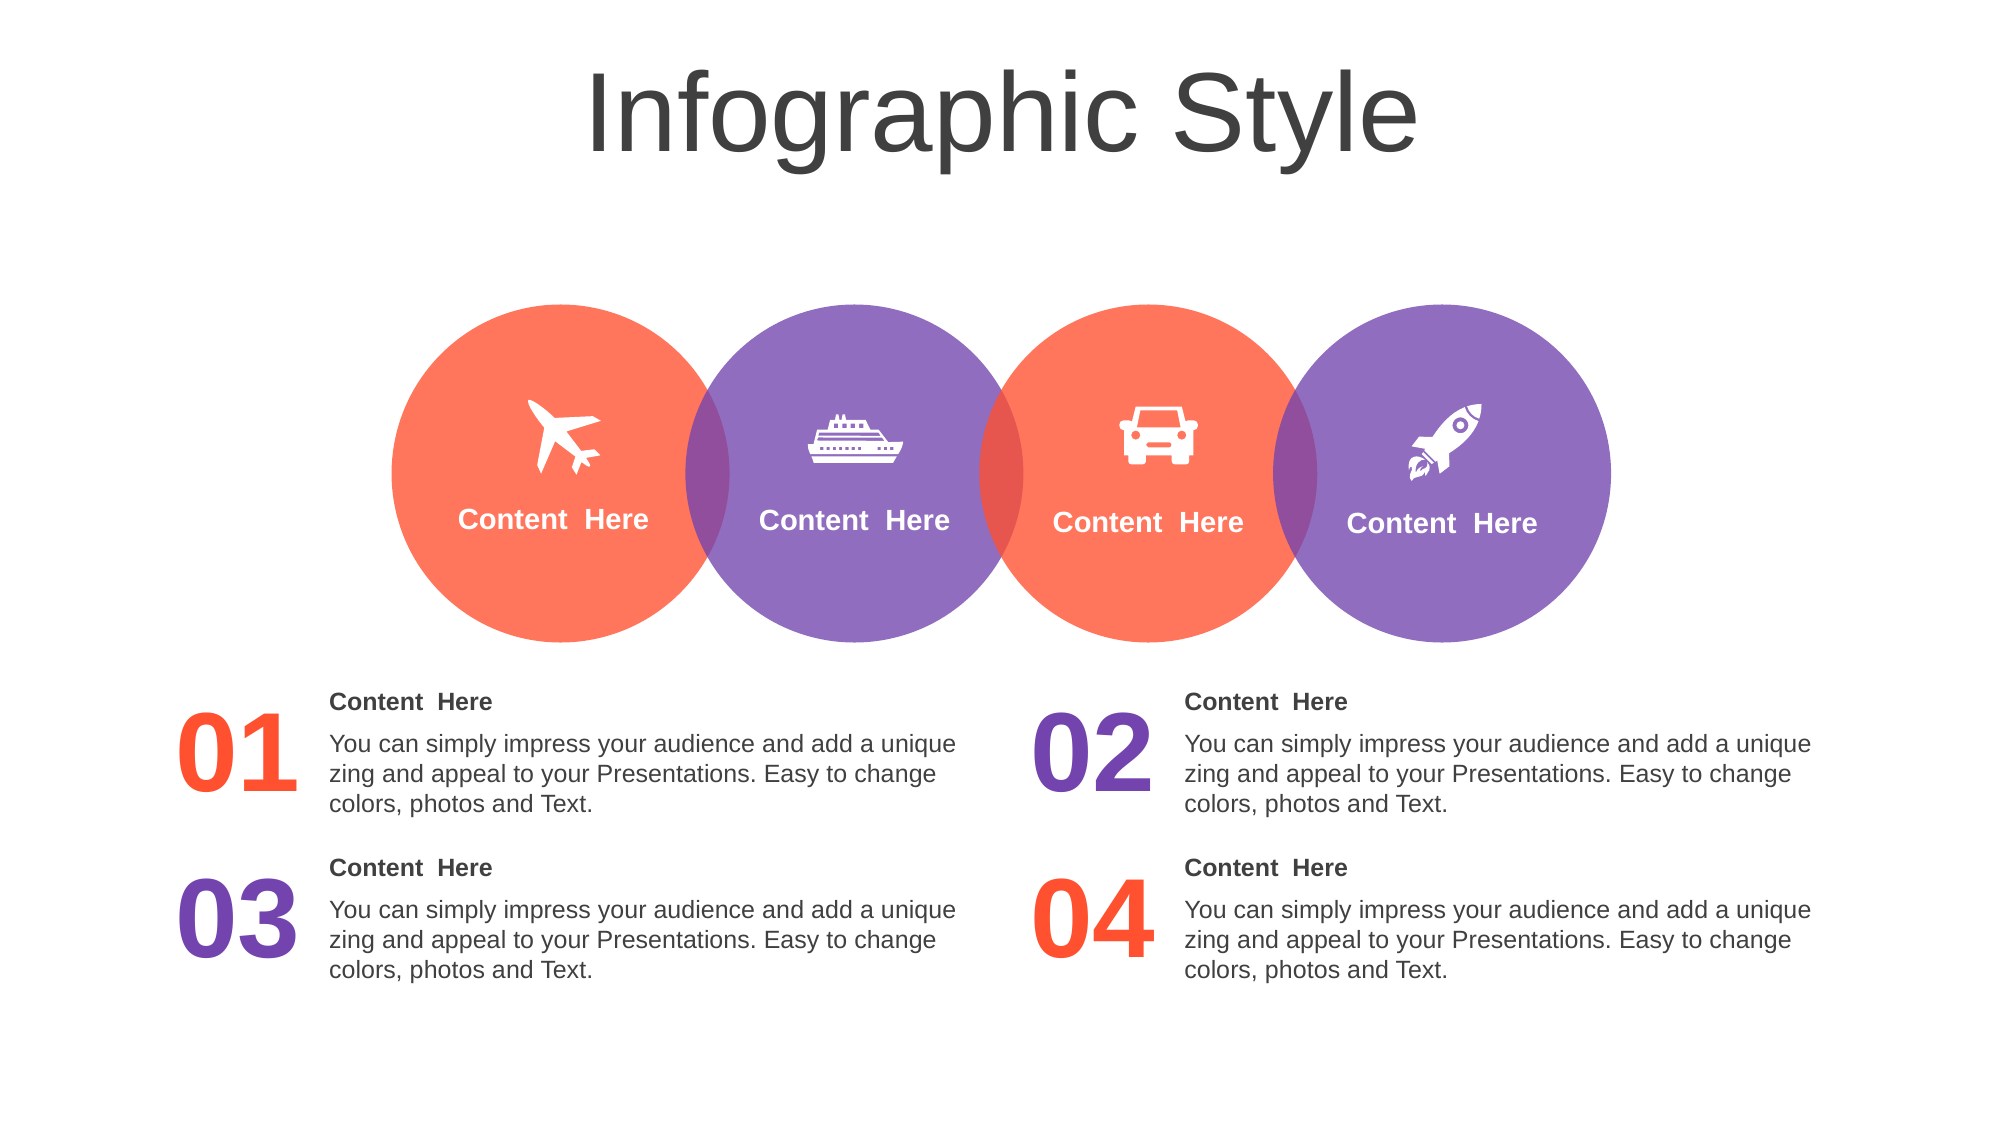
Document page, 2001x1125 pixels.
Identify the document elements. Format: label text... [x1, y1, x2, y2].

text_box 03 [158, 844, 301, 980]
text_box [391, 304, 1612, 643]
text_box 02 [1013, 678, 1156, 814]
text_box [1184, 677, 1853, 826]
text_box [1184, 844, 1853, 993]
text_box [329, 844, 997, 993]
text_box 04 [1013, 844, 1156, 980]
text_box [329, 677, 997, 826]
text_box 01 [158, 678, 301, 814]
list Infographic Style [53, 55, 1952, 175]
